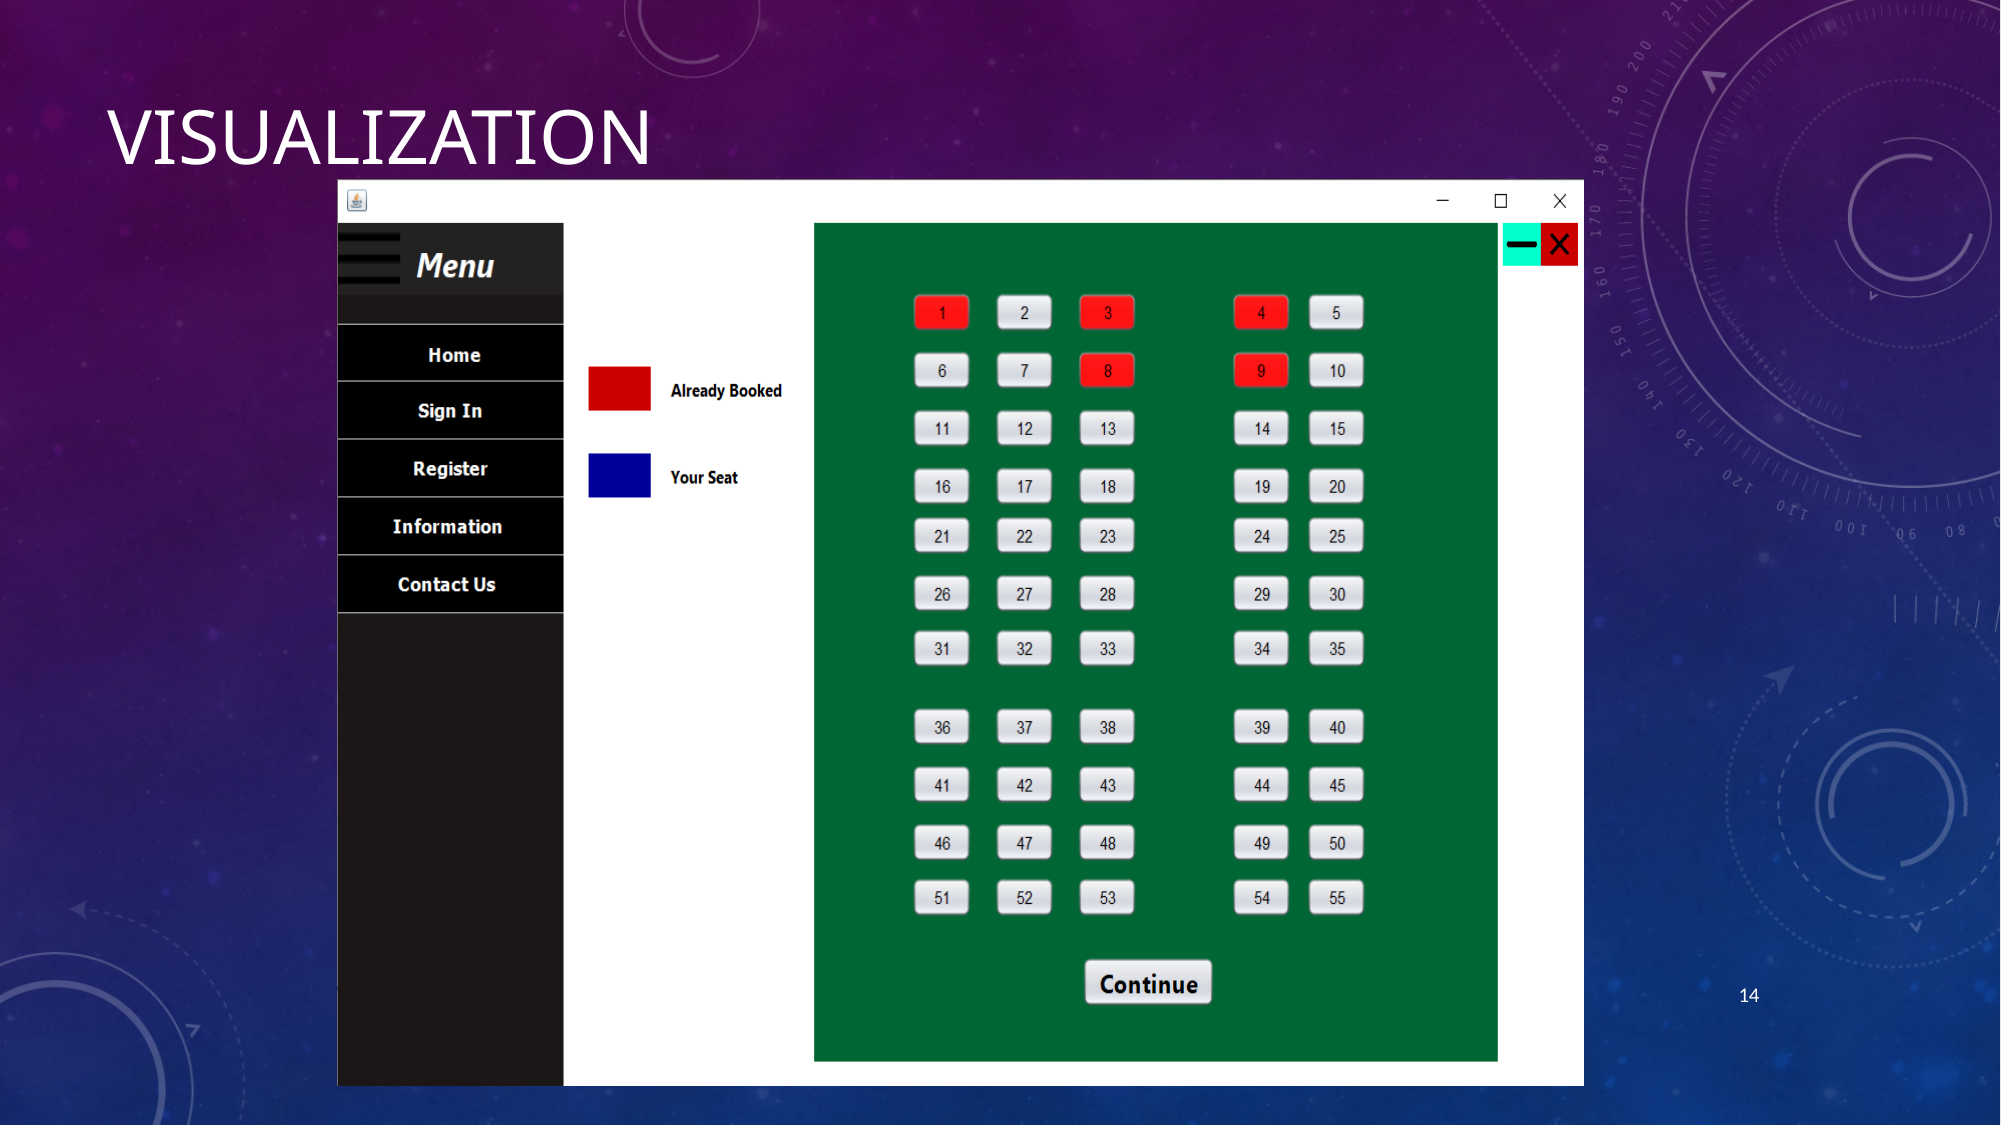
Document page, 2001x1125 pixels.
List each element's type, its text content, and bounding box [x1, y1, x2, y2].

slide_number 14 [1684, 963, 1775, 1025]
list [337, 179, 1584, 1086]
title Visualization [92, 15, 1755, 255]
picture [0, 0, 2001, 1125]
